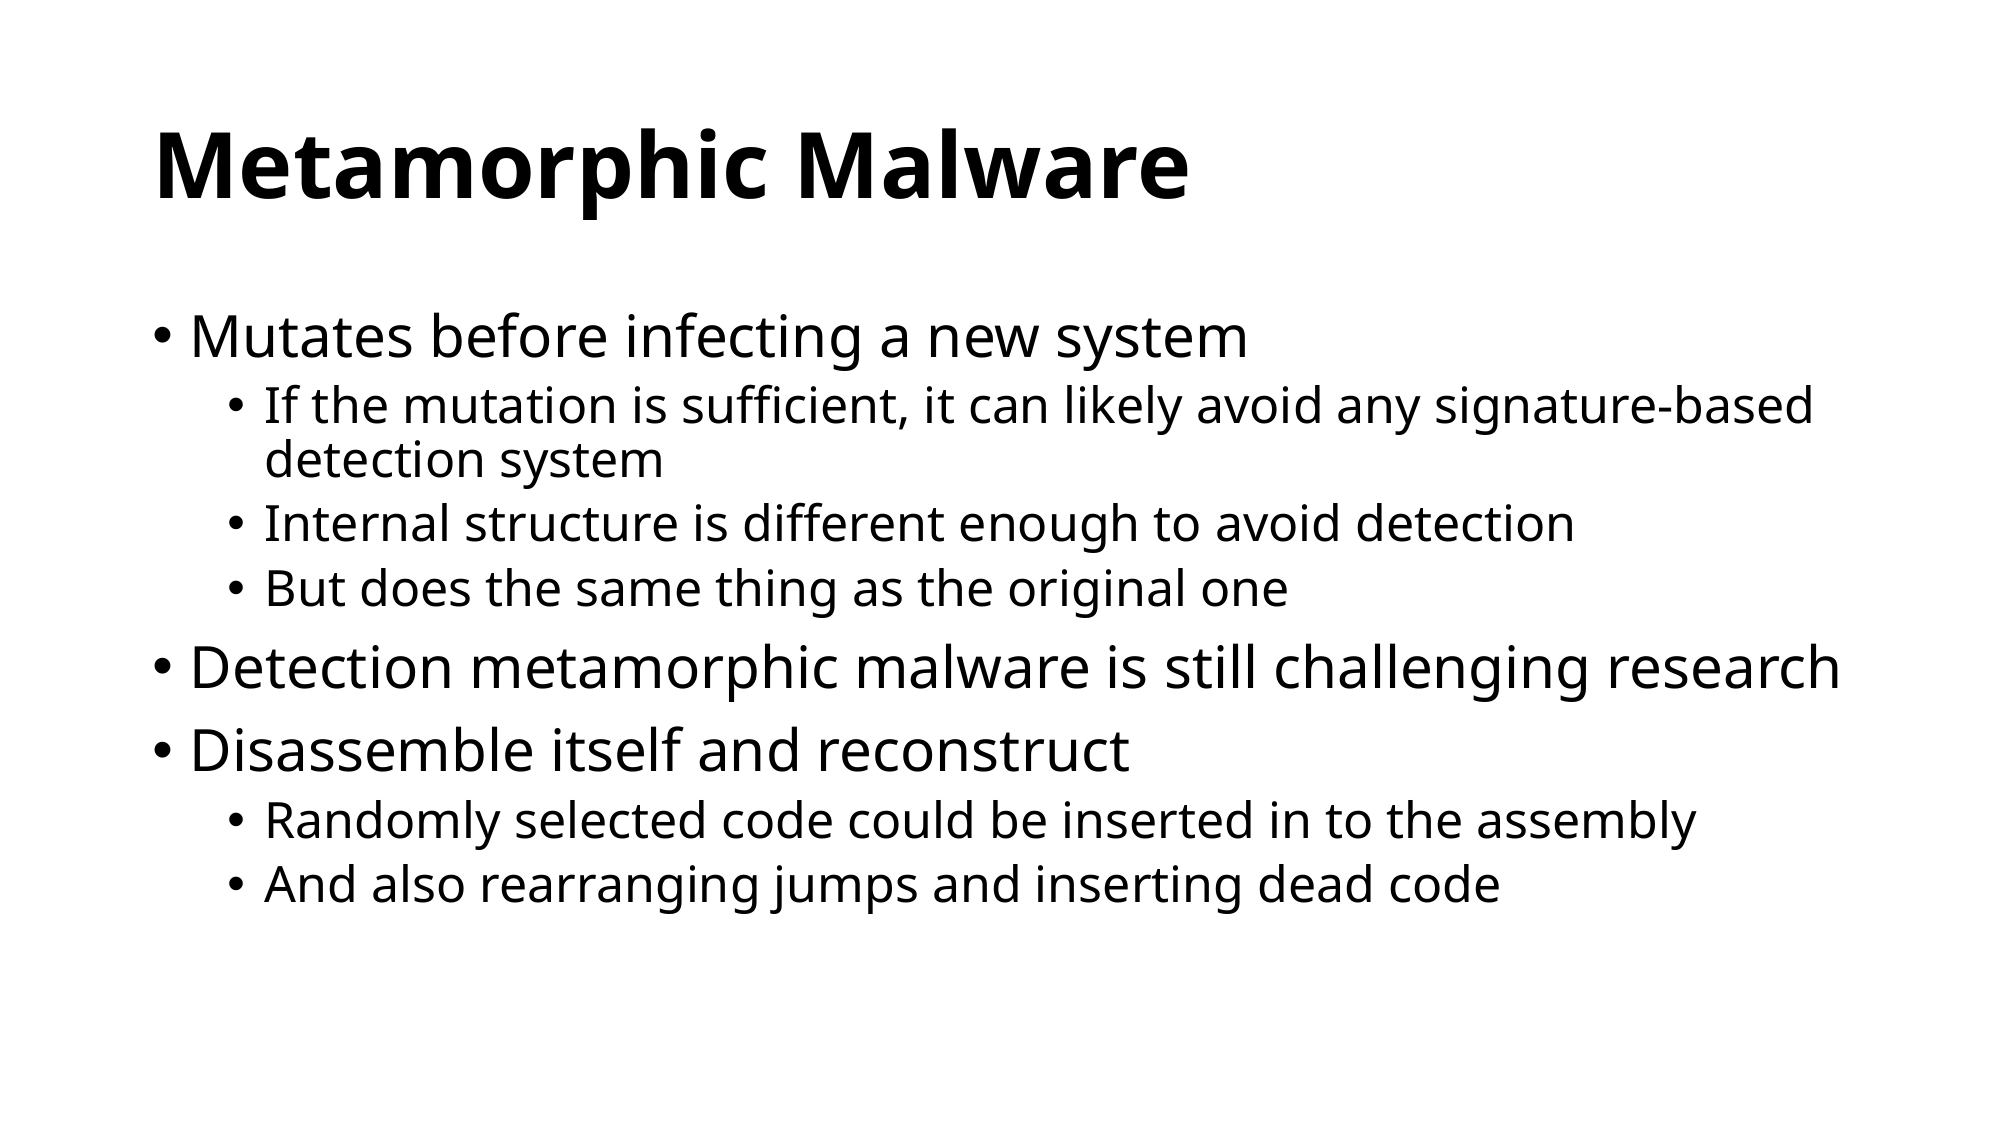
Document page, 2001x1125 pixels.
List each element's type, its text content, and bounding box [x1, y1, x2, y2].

title Metamorphic Malware [137, 59, 1863, 278]
list Mutates before infecting a new system If the mutation is sufficient, it can likely avoid any signature-based detection system Internal structure is different enough to avoid detection But does the same thing as the original one Detection metamorphic malware is still challenging research Disassemble itself and reconstruct Randomly selected code could be inserted in to the assembly And also rearranging jumps and inserting dead code [137, 299, 1863, 1014]
